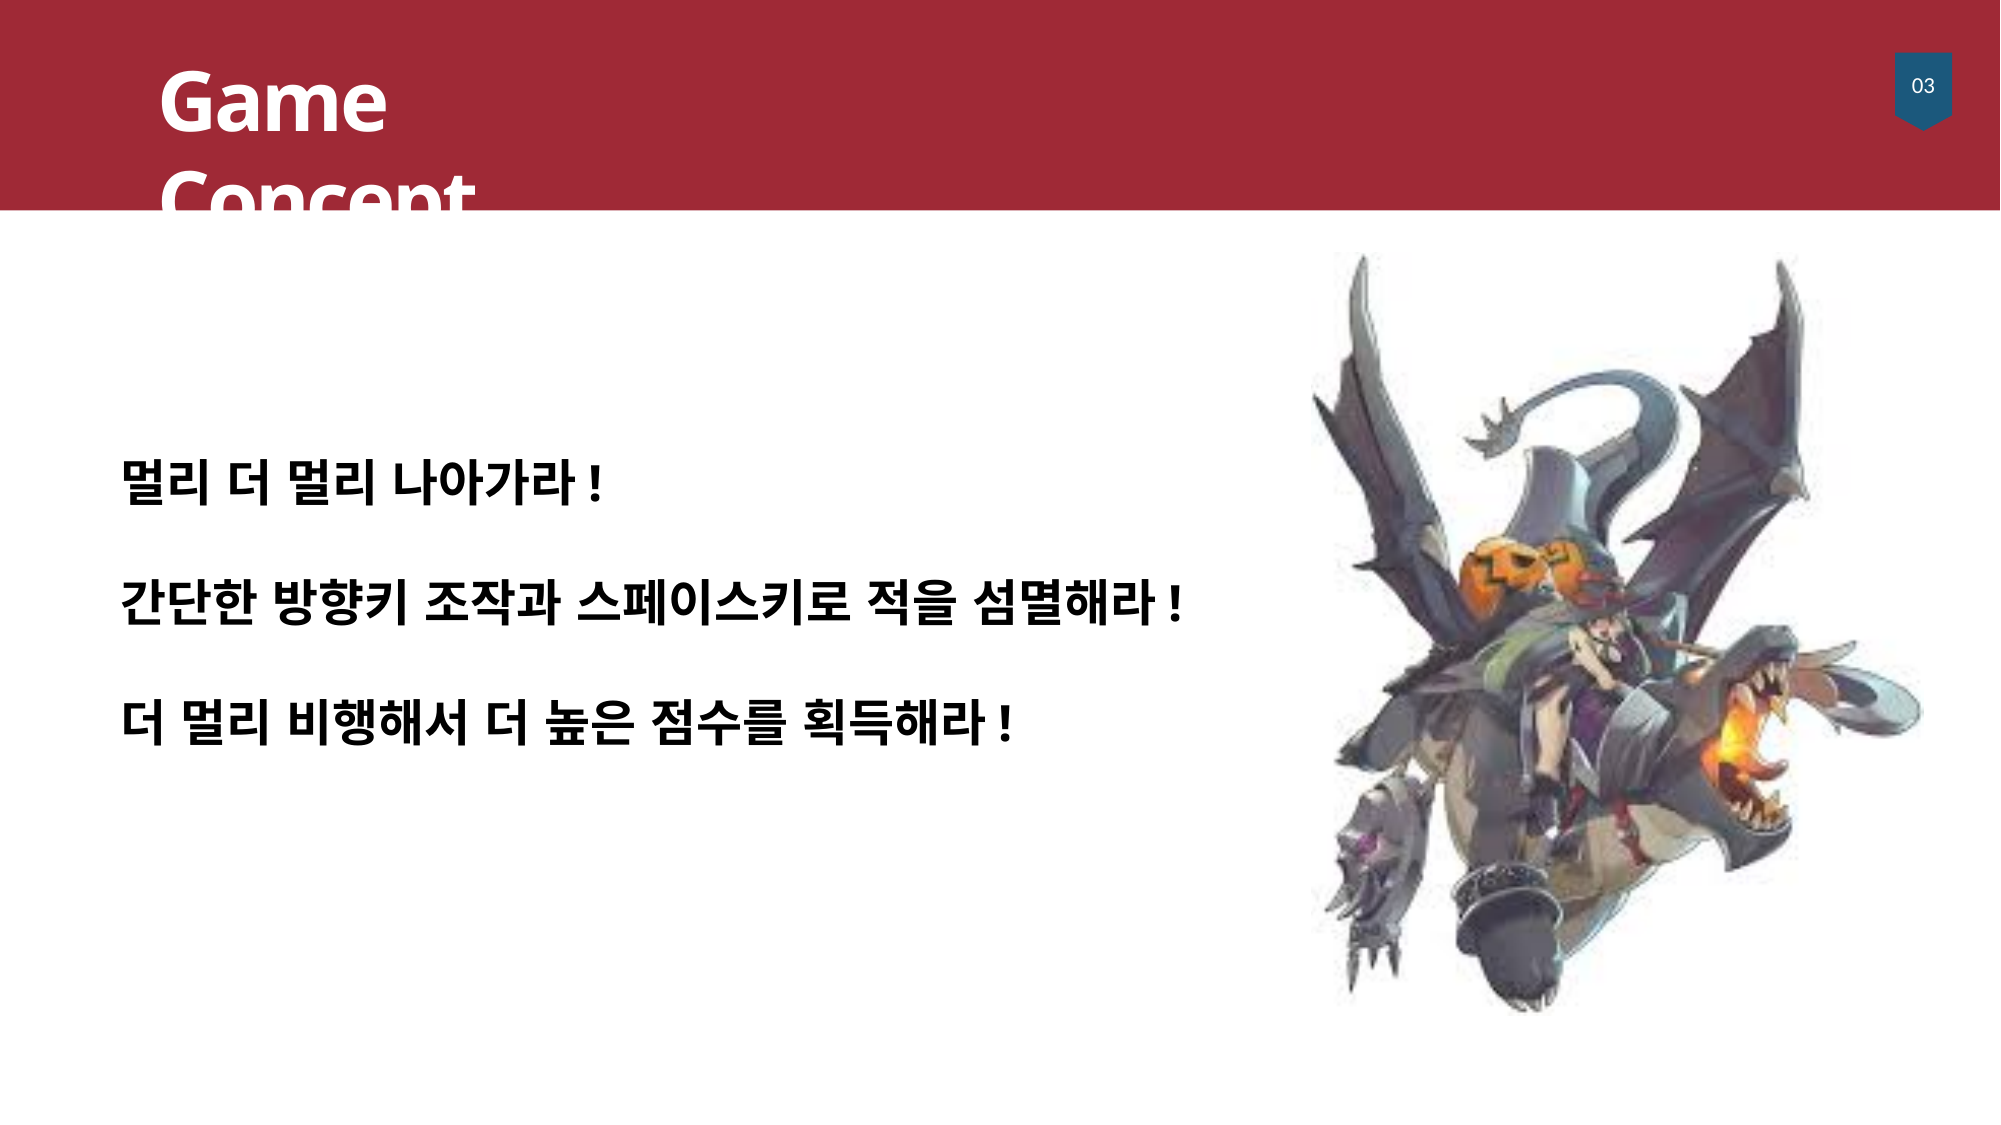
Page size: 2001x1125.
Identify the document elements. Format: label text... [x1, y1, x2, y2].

text_box 멀리 더 멀리 나아가라! 간단한 방향키 조작과 스페이스키로 적을 섬멸해라! 더 멀리 비행해서 더 높은 점수를 획득해라! [105, 324, 1311, 938]
text_box [0, 0, 2000, 211]
text_box Game Concept [142, 41, 649, 256]
text_box 03 [1893, 51, 1954, 133]
picture [1311, 252, 1924, 1016]
